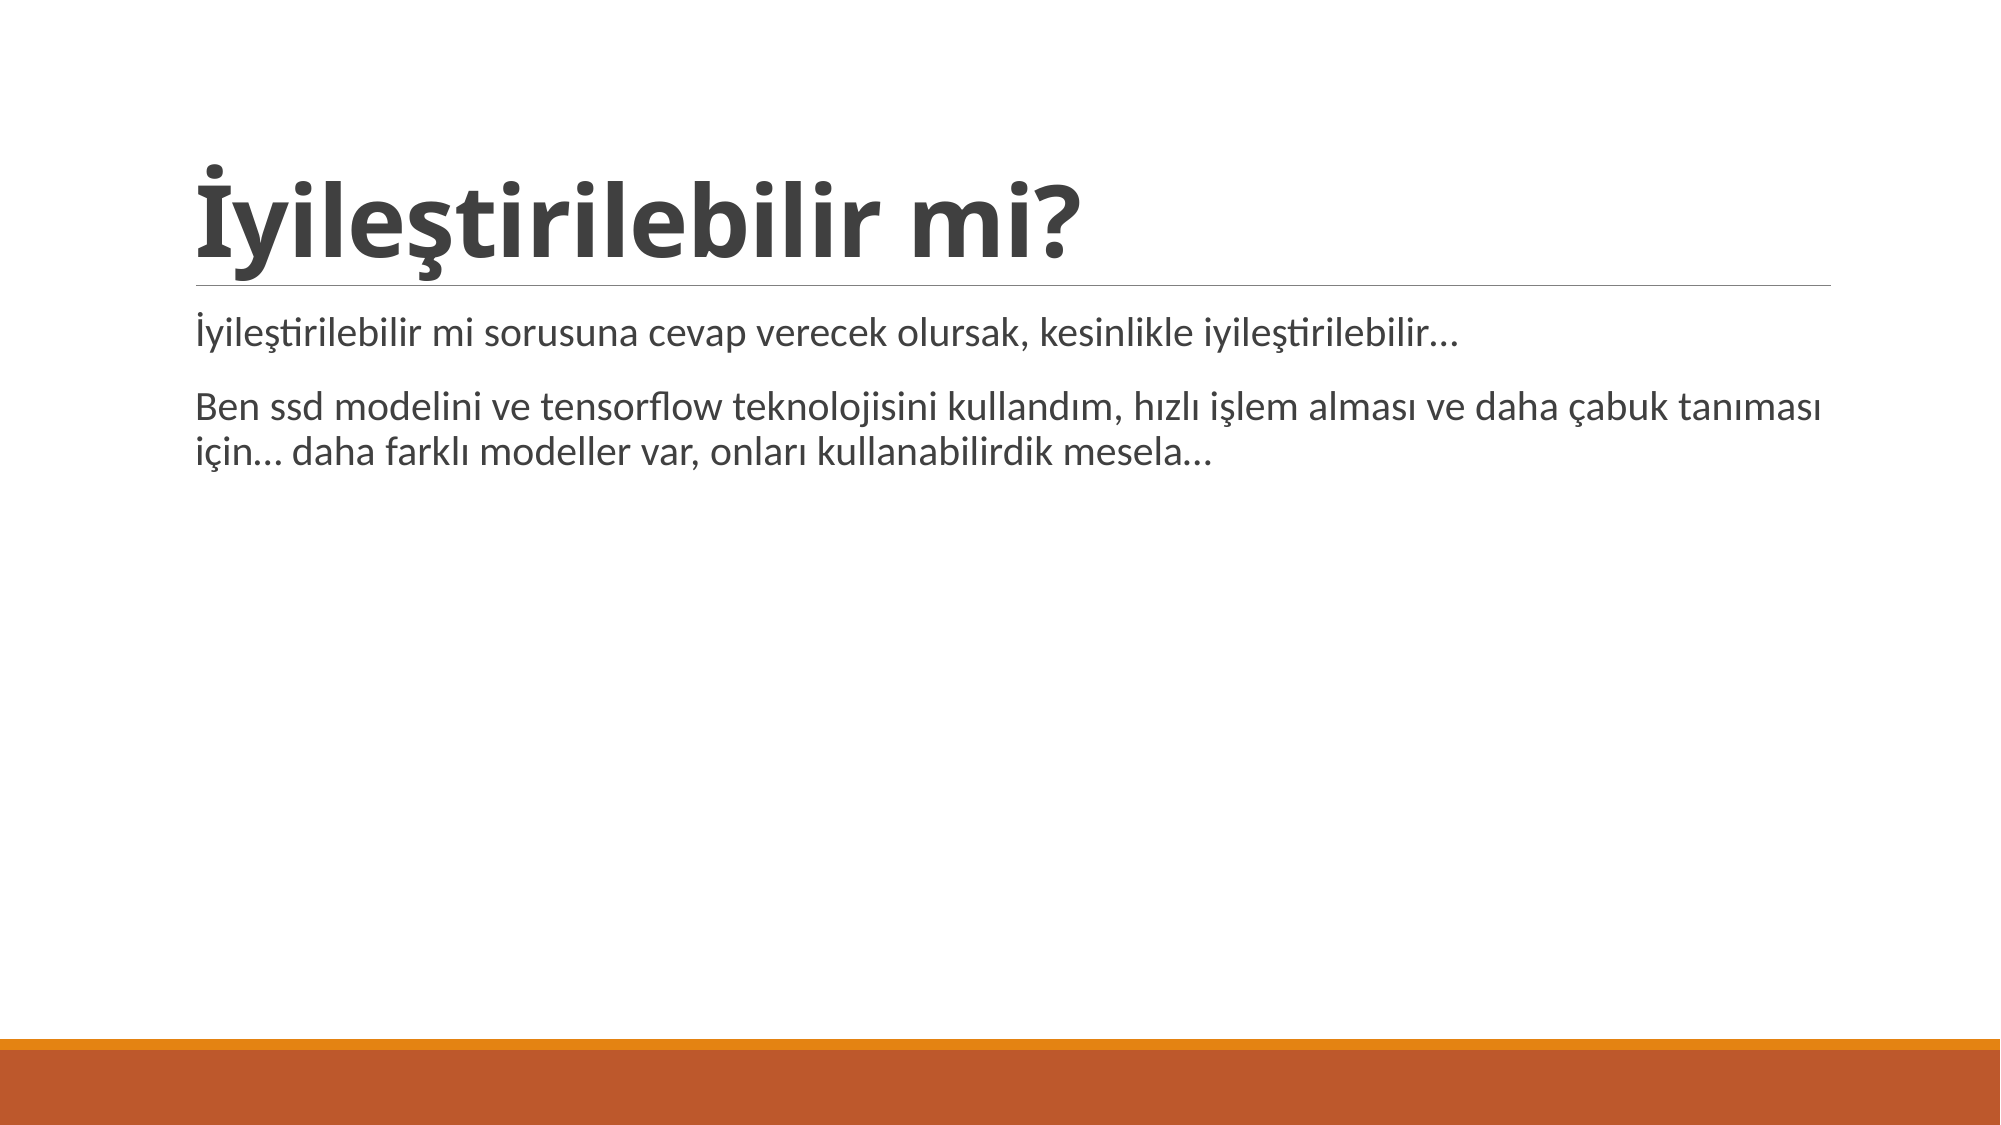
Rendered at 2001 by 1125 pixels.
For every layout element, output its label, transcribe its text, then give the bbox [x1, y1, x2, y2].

title İyileştirilebilir mi? [180, 47, 1830, 285]
list İyileştirilebilir mi sorusuna cevap verecek olursak, kesinlikle iyileştirilebilir… Ben ssd modelini ve tensorflow teknolojisini kullandım, hızlı işlem alması ve daha çabuk tanıması için… daha farklı modeller var, onları kullanabilirdik mesela… [180, 302, 1830, 963]
